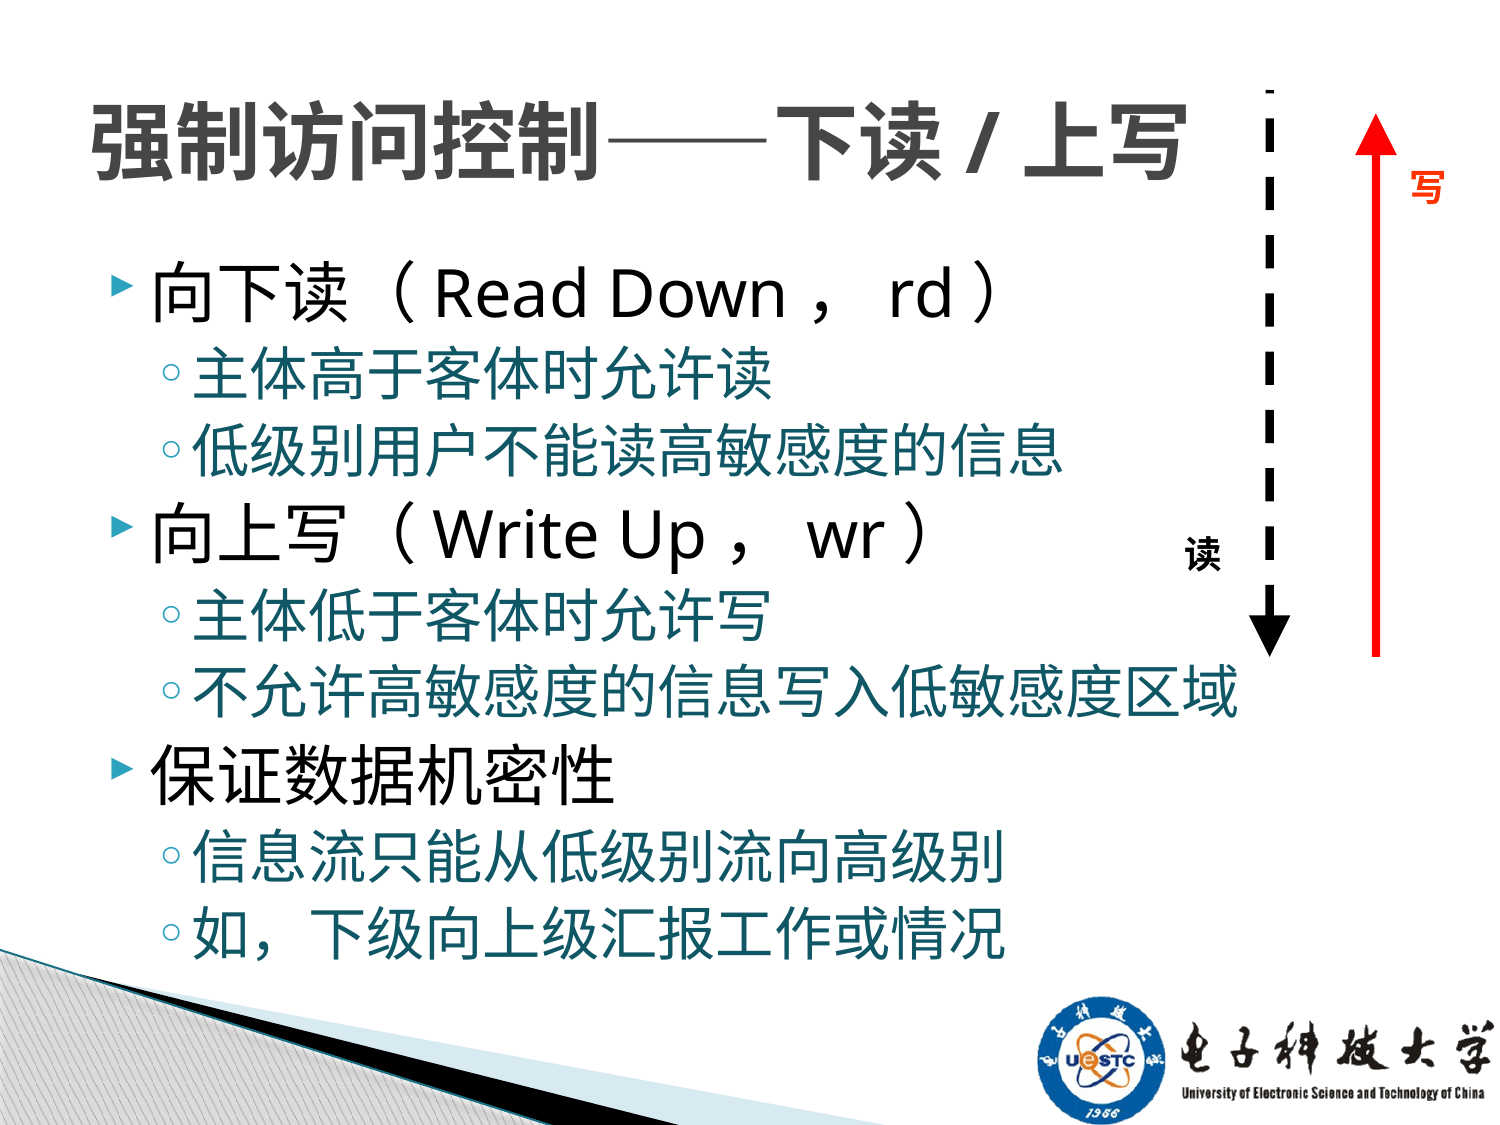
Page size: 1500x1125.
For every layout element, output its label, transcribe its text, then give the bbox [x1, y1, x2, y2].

title 强制访问控制——下读/上写 [75, 45, 1425, 233]
list 向下读（Read Down，rd） 主体高于客体时允许读 低级别用户不能读高敏感度的信息 向上写（Write Up，wr） 主体低于客体时允许写 不允许高敏感度的信息写入低敏感度区域 保证数据机密性 信息流只能从低级别流向高级别 如，下级向上级汇报工作或情况 [75, 243, 1425, 986]
picture [1037, 995, 1495, 1125]
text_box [1163, 89, 1469, 658]
